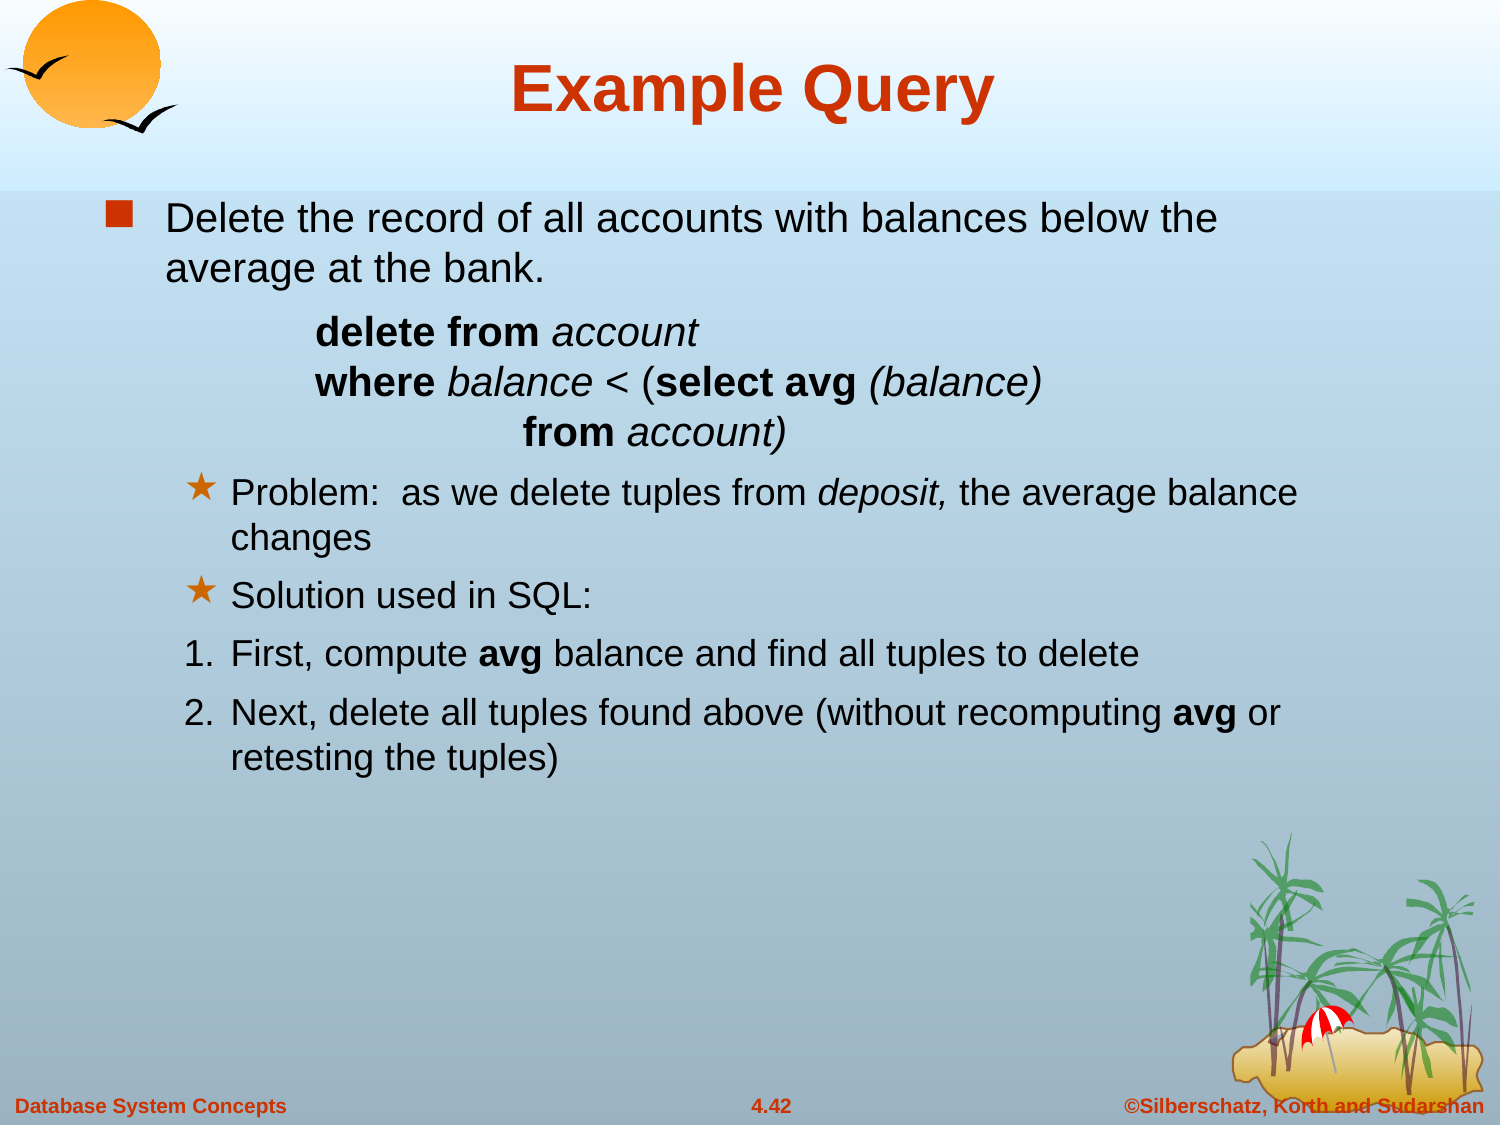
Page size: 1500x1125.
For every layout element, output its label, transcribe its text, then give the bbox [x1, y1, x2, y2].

title Example Query [90, 32, 1416, 134]
list Delete the record of all accounts with balances below the average at the bank. delete from account where balance < (select avg (balance) from account) Problem: as we delete tuples from deposit, the average balance changes Solution used in SQL: 1. First, compute avg balance and find all tuples to delete 2. Next, delete all tuples found above (without recomputing avg or retesting the tuples) [93, 182, 1382, 984]
